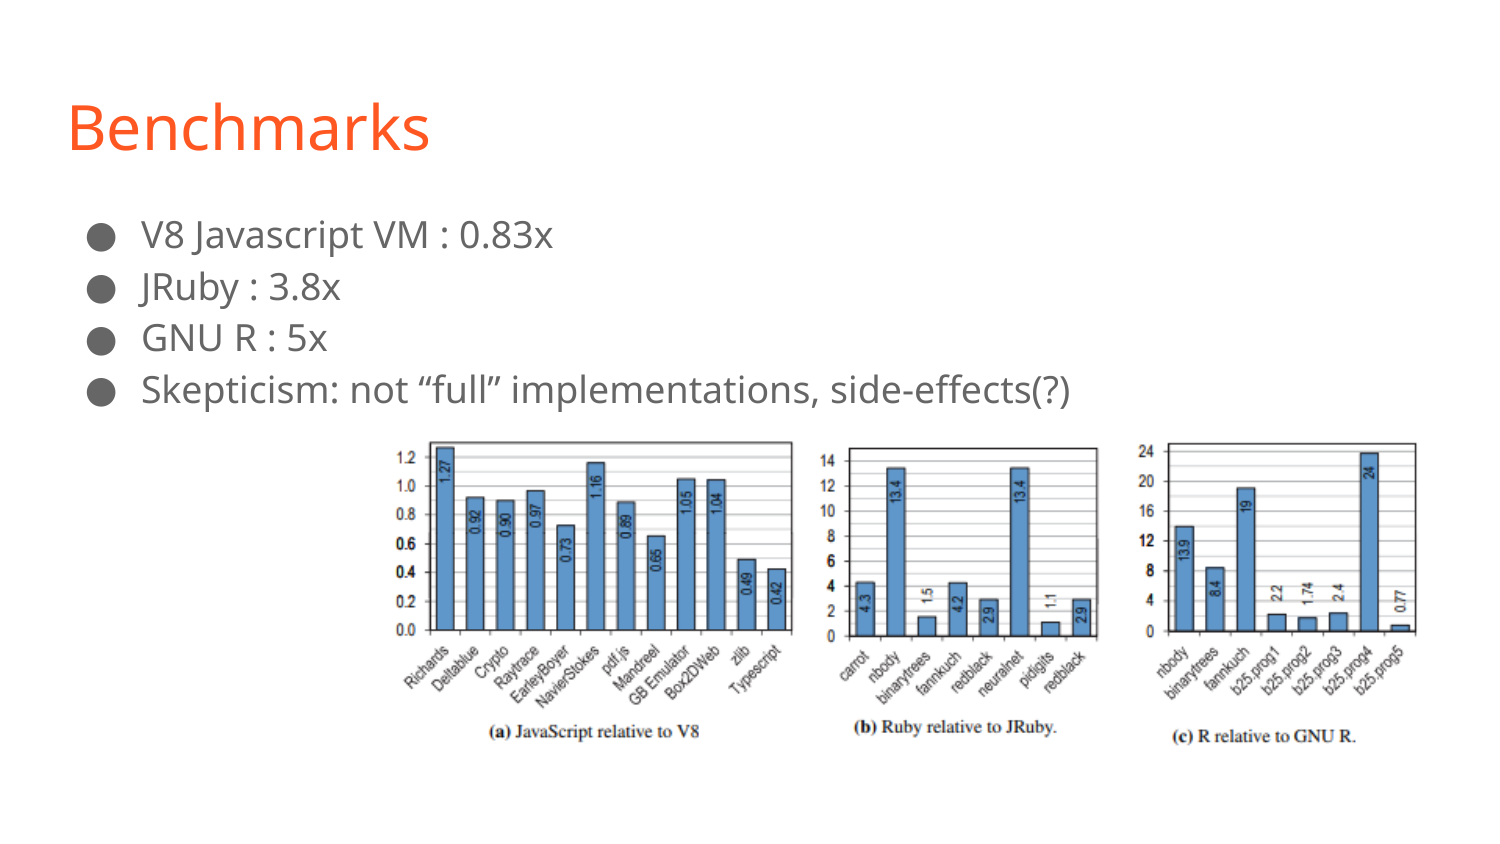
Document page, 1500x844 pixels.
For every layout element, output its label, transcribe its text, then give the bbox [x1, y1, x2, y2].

list V8 Javascript VM : 0.83x JRuby : 3.8x GNU R : 5x Skepticism: not “full” implementations, side-effects(?) [51, 189, 1449, 750]
title Benchmarks [51, 72, 1449, 167]
picture [357, 412, 1462, 770]
